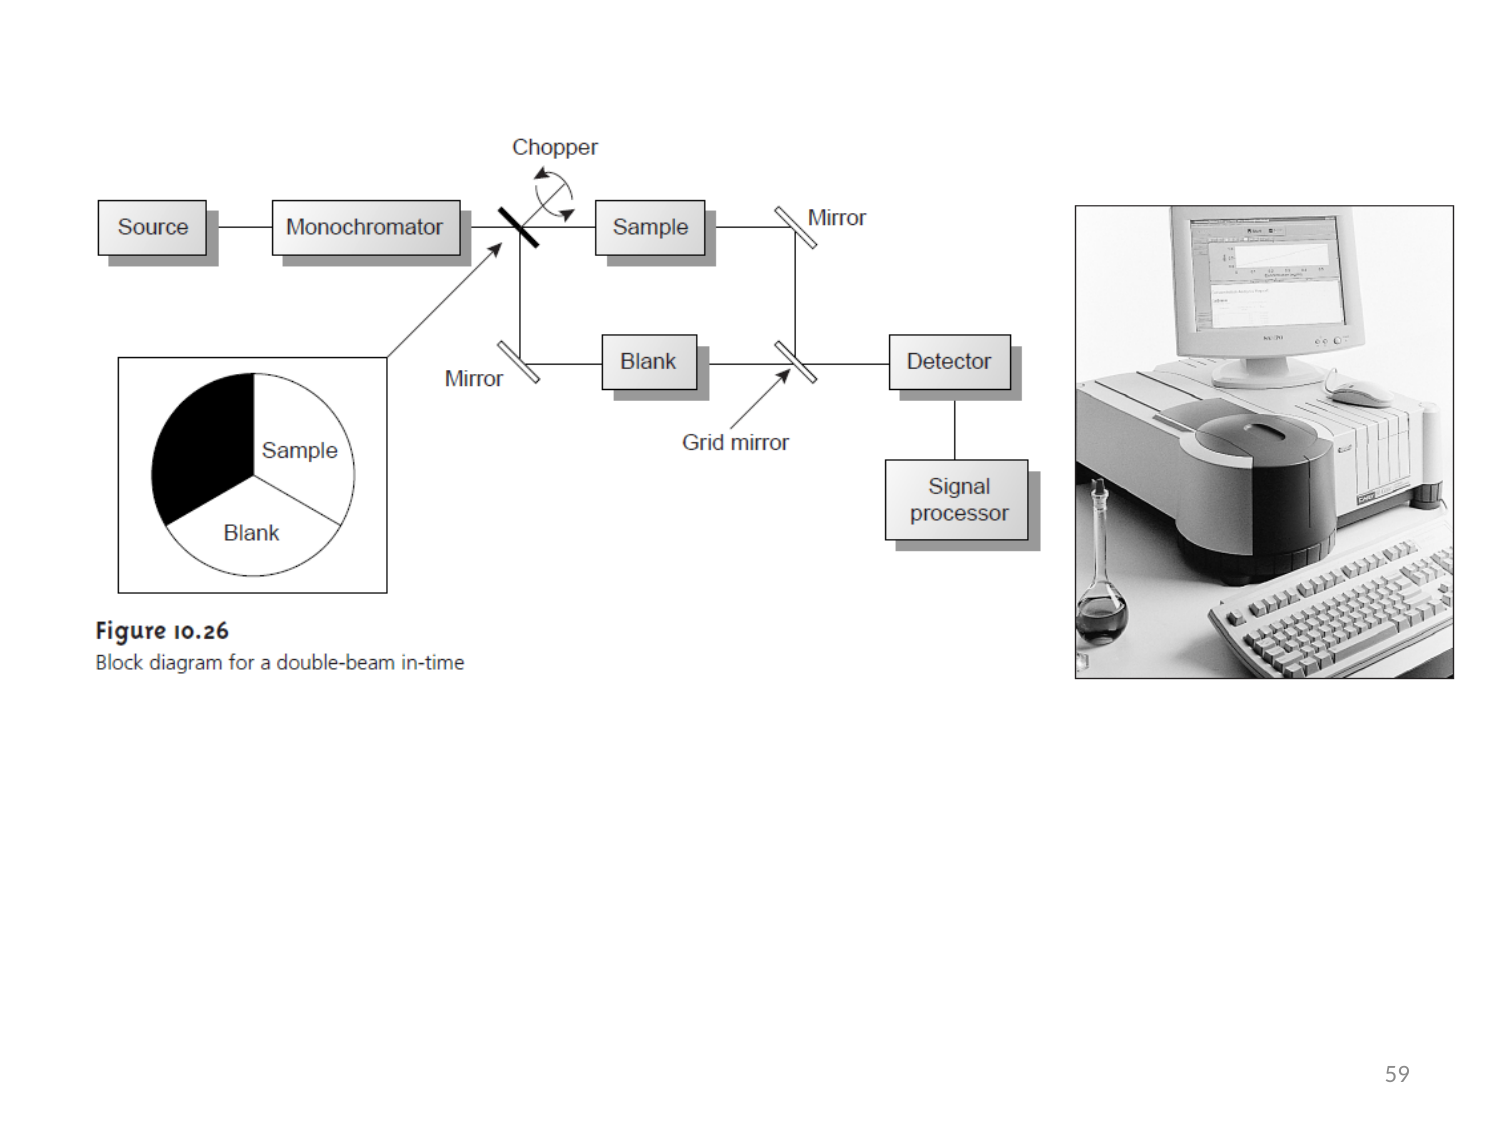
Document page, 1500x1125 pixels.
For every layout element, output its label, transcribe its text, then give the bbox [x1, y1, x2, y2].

picture [1065, 199, 1463, 689]
slide_number 59 [1074, 1042, 1425, 1103]
picture [62, 99, 1050, 676]
